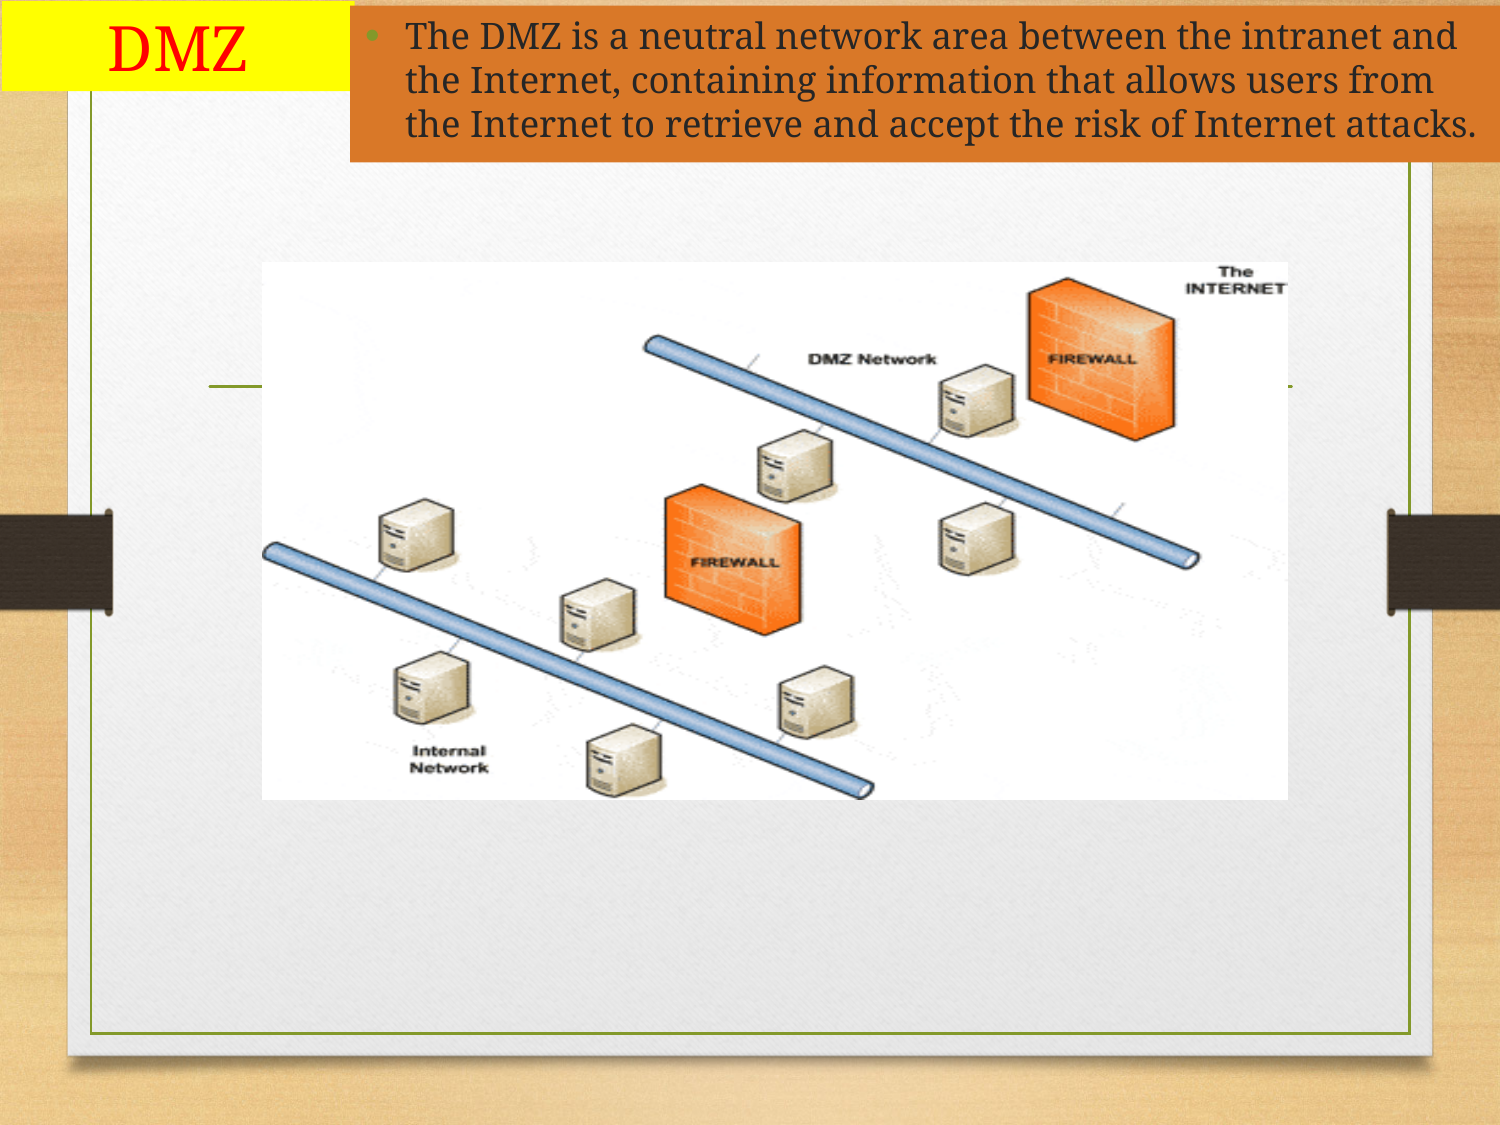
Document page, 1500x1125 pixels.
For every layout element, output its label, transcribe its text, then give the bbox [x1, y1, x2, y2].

picture [0, 0, 1500, 1125]
title DMZ [2, 1, 355, 92]
list The DMZ is a neutral network area between the intranet and the Internet, containing information that allows users from the Internet to retrieve and accept the risk of Internet attacks. [350, 5, 1500, 163]
